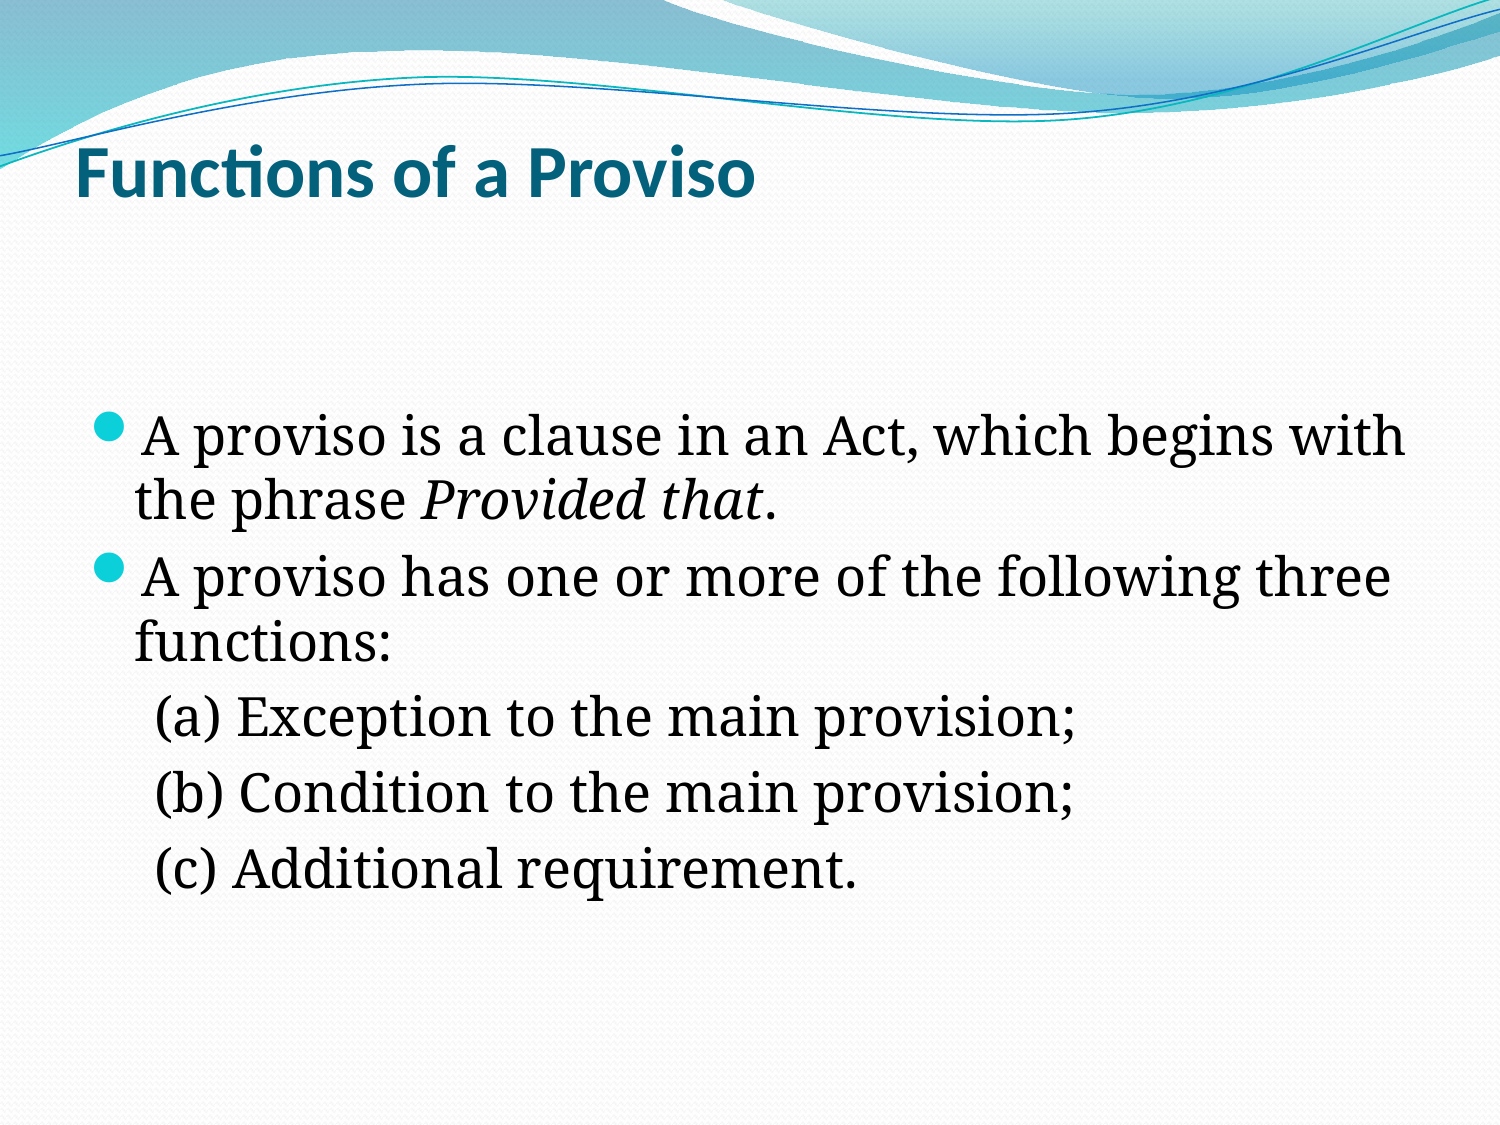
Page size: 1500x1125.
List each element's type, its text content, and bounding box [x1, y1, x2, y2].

list A proviso is a clause in an Act, which begins with the phrase Provided that. A proviso has one or more of the following three functions: (a) Exception to the main provision; (b) Condition to the main provision; (c) Additional requirement. [75, 317, 1425, 1038]
title Functions of a Proviso [75, 115, 1425, 303]
